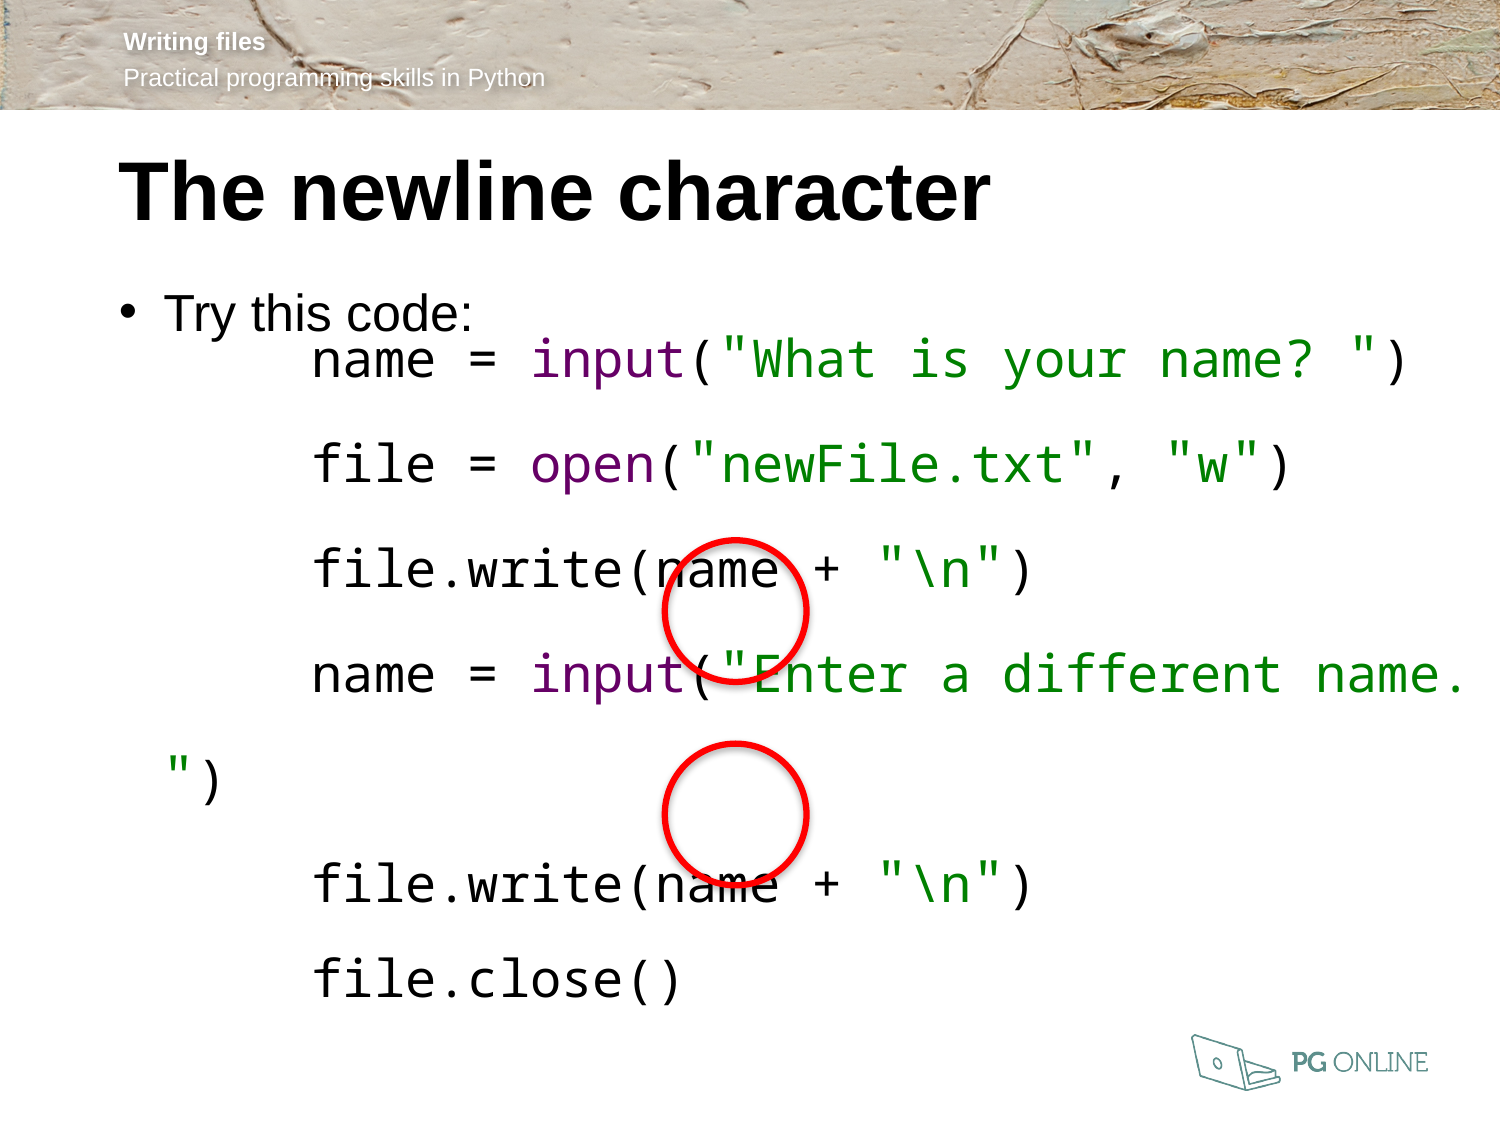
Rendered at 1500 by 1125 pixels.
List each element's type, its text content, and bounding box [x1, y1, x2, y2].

picture [1191, 1034, 1428, 1091]
text_box name = input("What is your name? ") file = open("newFile.txt", "w") file.write(name + "\n") name = input("Enter a different name. ") file.write(name + "\n") file.close() [0, 366, 1500, 1020]
list The newline character [118, 148, 1401, 259]
text_box [664, 742, 808, 887]
picture [0, 0, 1500, 110]
text_box [664, 539, 808, 683]
list Try this code: [118, 279, 1398, 366]
